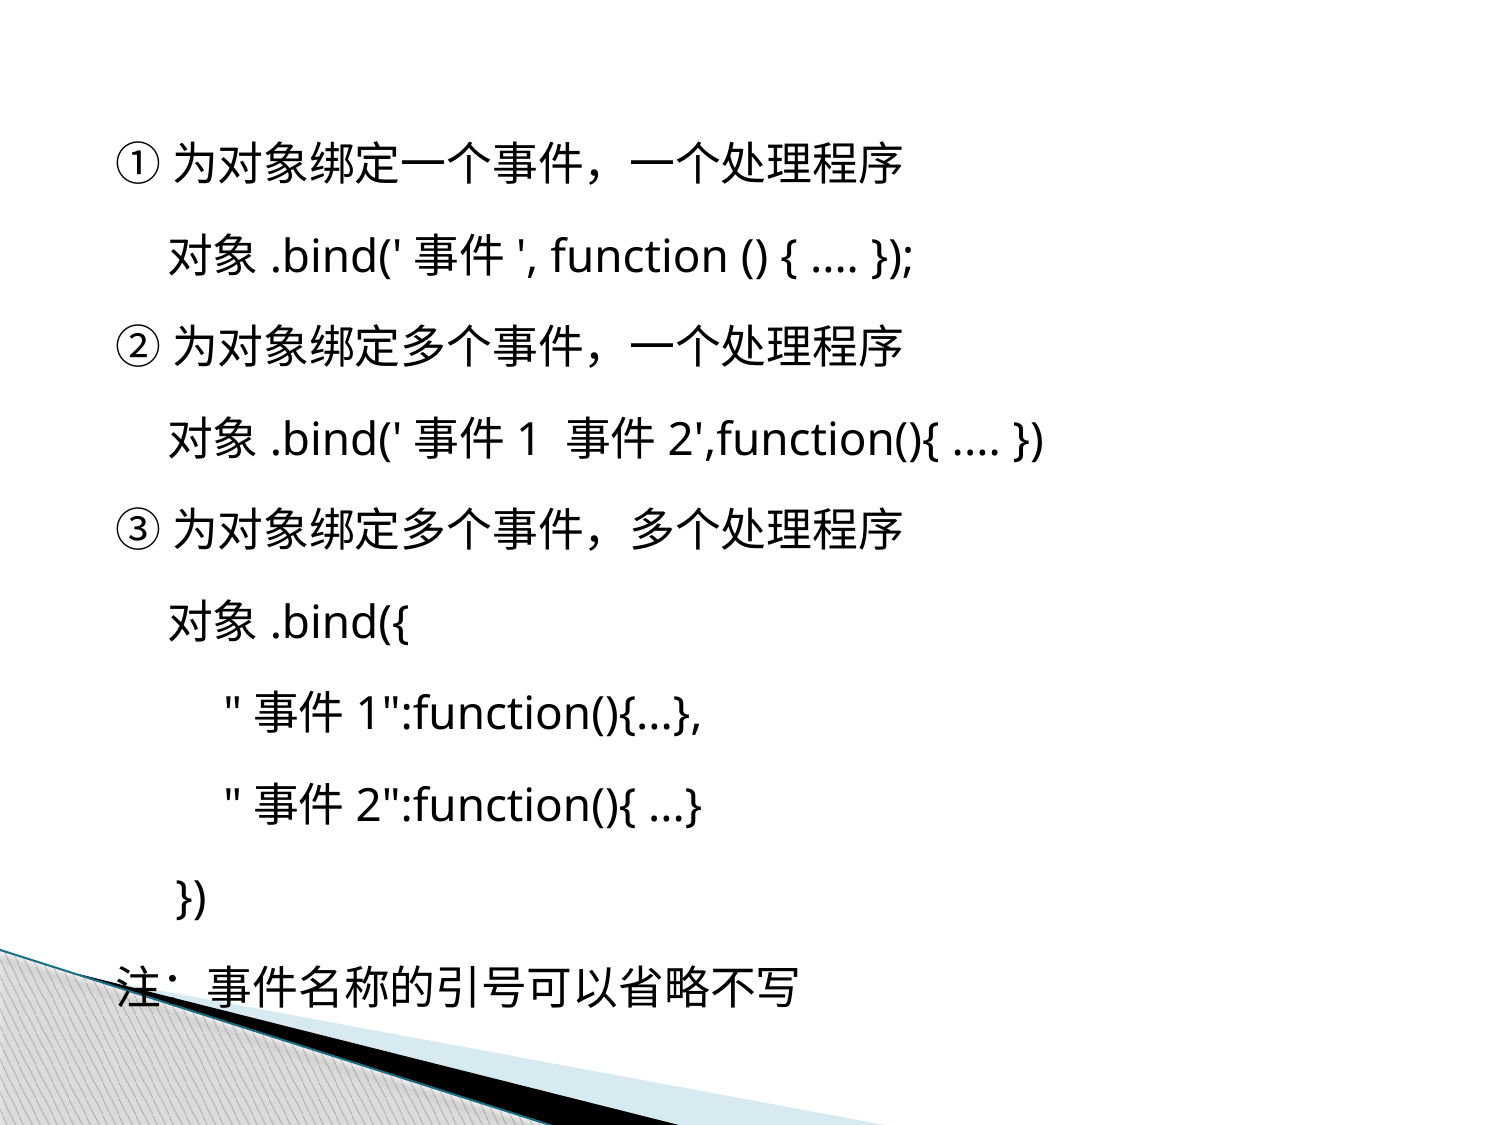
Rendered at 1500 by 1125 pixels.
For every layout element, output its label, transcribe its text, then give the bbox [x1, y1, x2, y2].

text_box ①为对象绑定一个事件，一个处理程序 对象.bind('事件', function () { .... }); ②为对象绑定多个事件，一个处理程序 对象.bind('事件1 事件2',function(){ .... }) ③为对象绑定多个事件，多个处理程序 对象.bind({ "事件1":function(){...}, "事件2":function(){ ...} }) 注：事件名称的引号可以省略不写 [100, 99, 1400, 1049]
